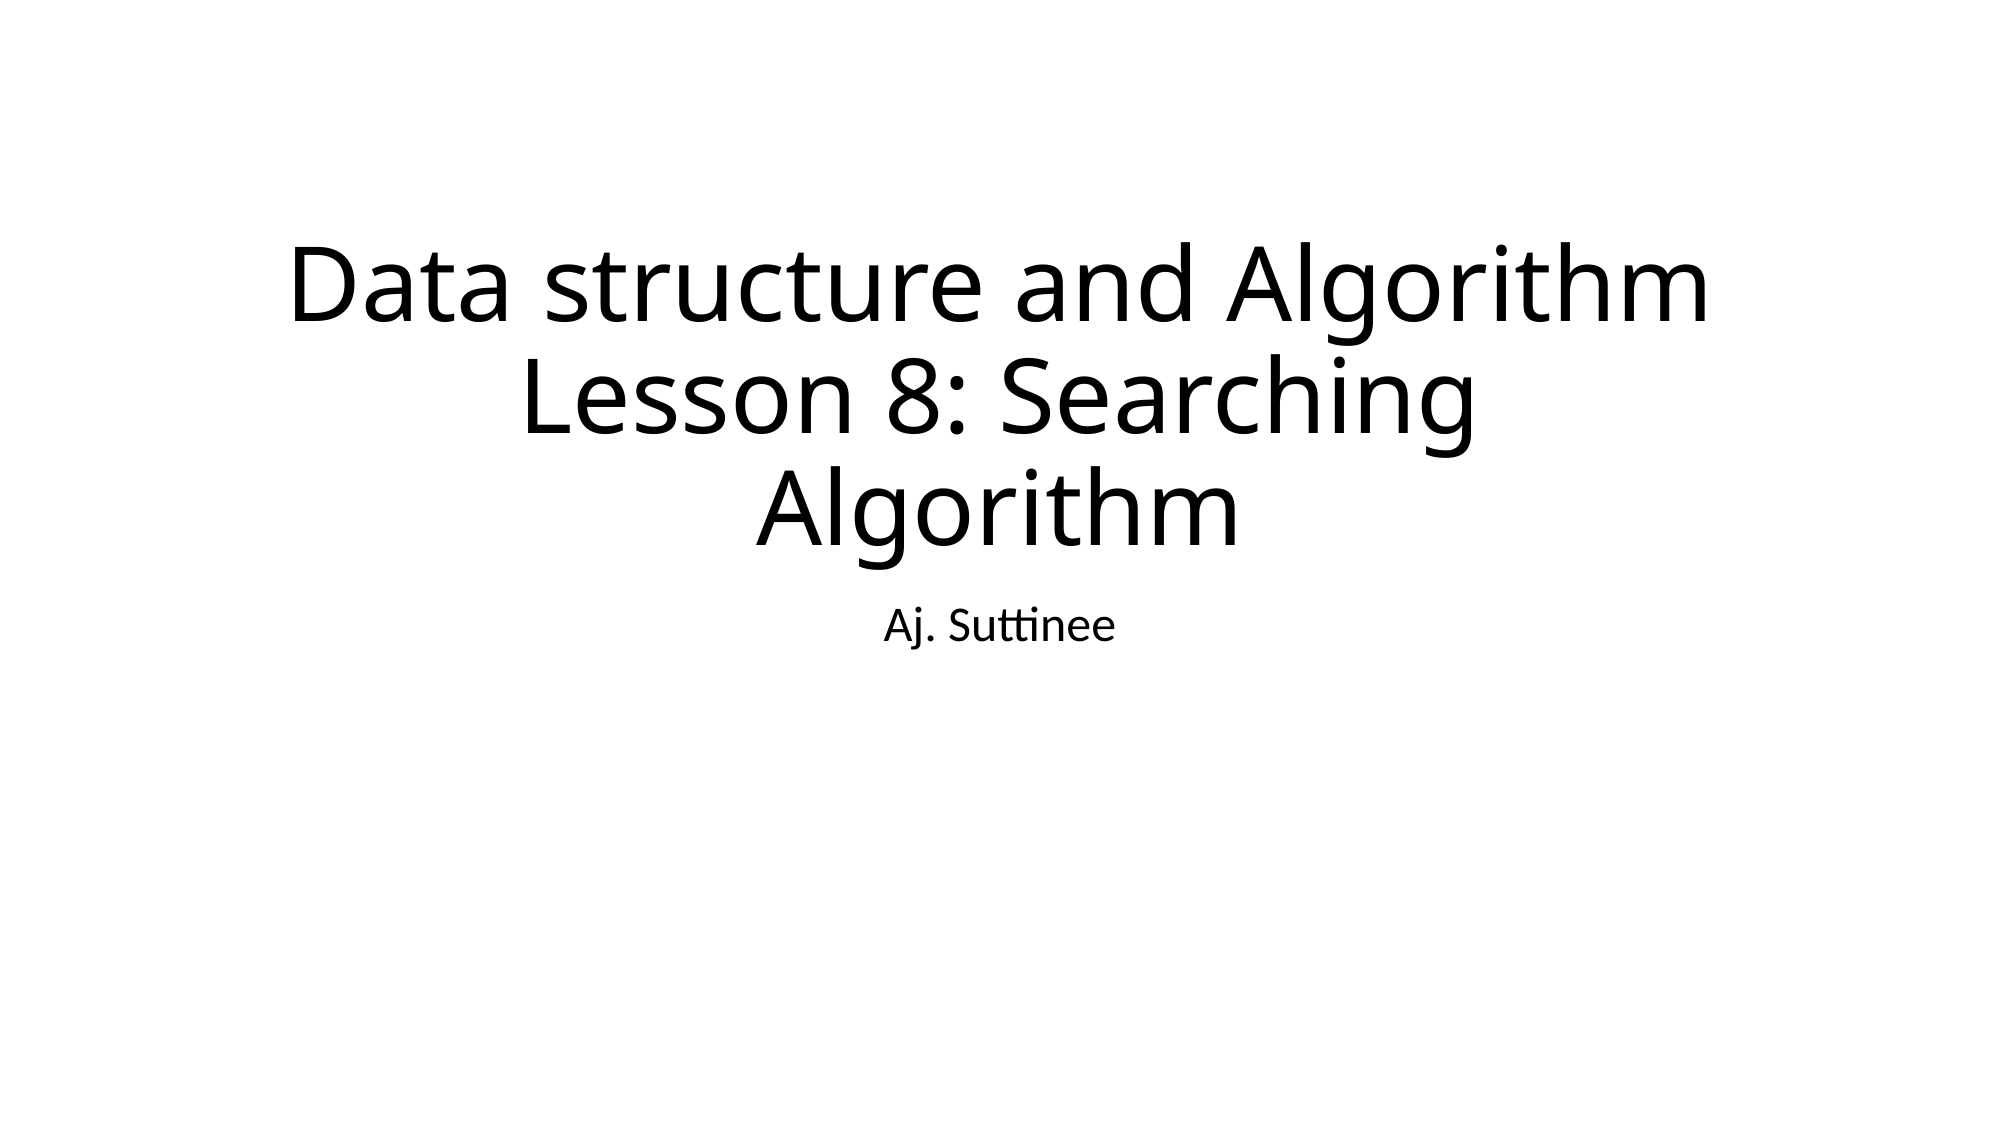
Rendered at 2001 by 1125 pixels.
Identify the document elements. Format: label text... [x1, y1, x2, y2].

subtitle Aj. Suttinee [249, 590, 1750, 863]
title Data structure and Algorithm​ Lesson 8: Searching Algorithm [249, 184, 1750, 576]
